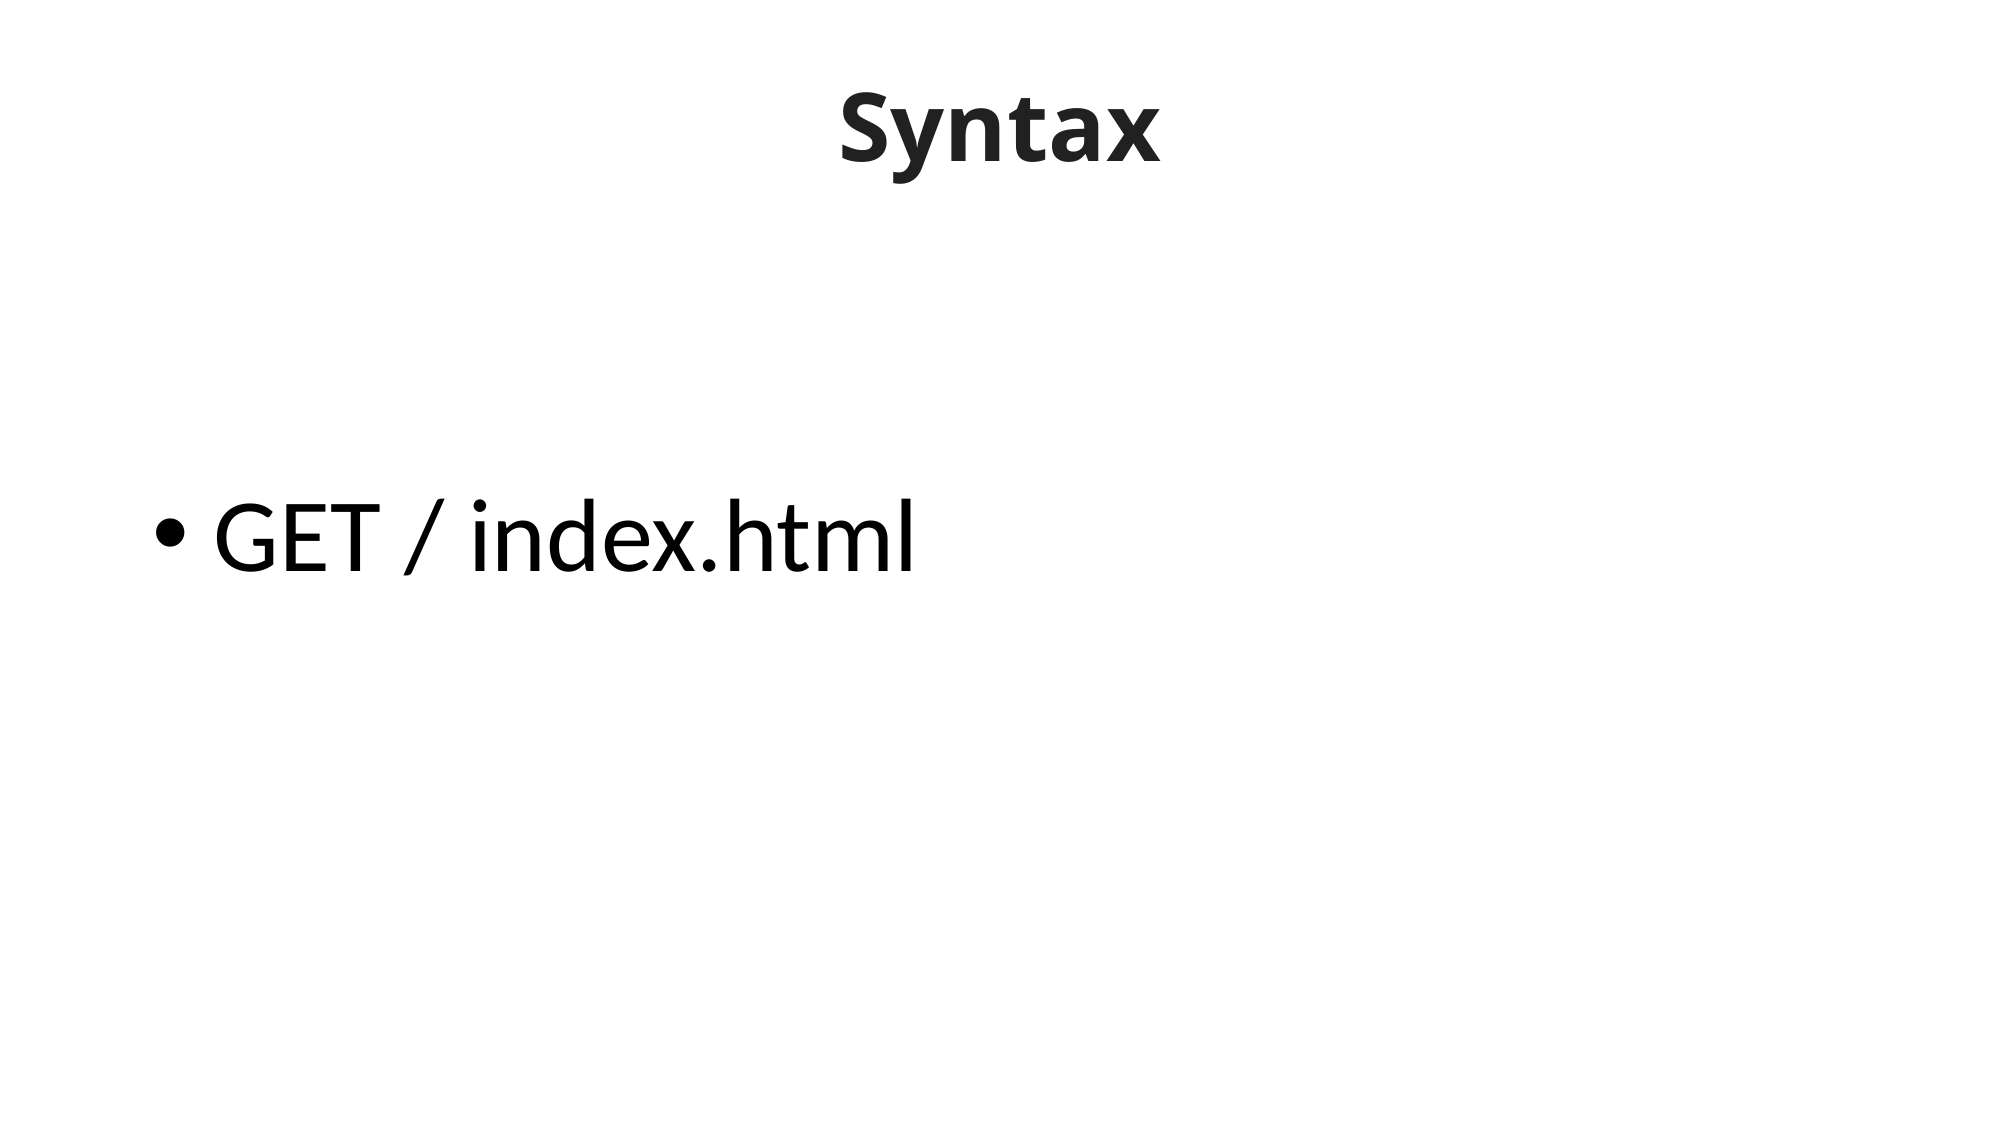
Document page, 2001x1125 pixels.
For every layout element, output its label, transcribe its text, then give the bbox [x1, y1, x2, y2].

title Syntax [137, 59, 1863, 278]
list GET / index.html [137, 299, 1863, 1014]
